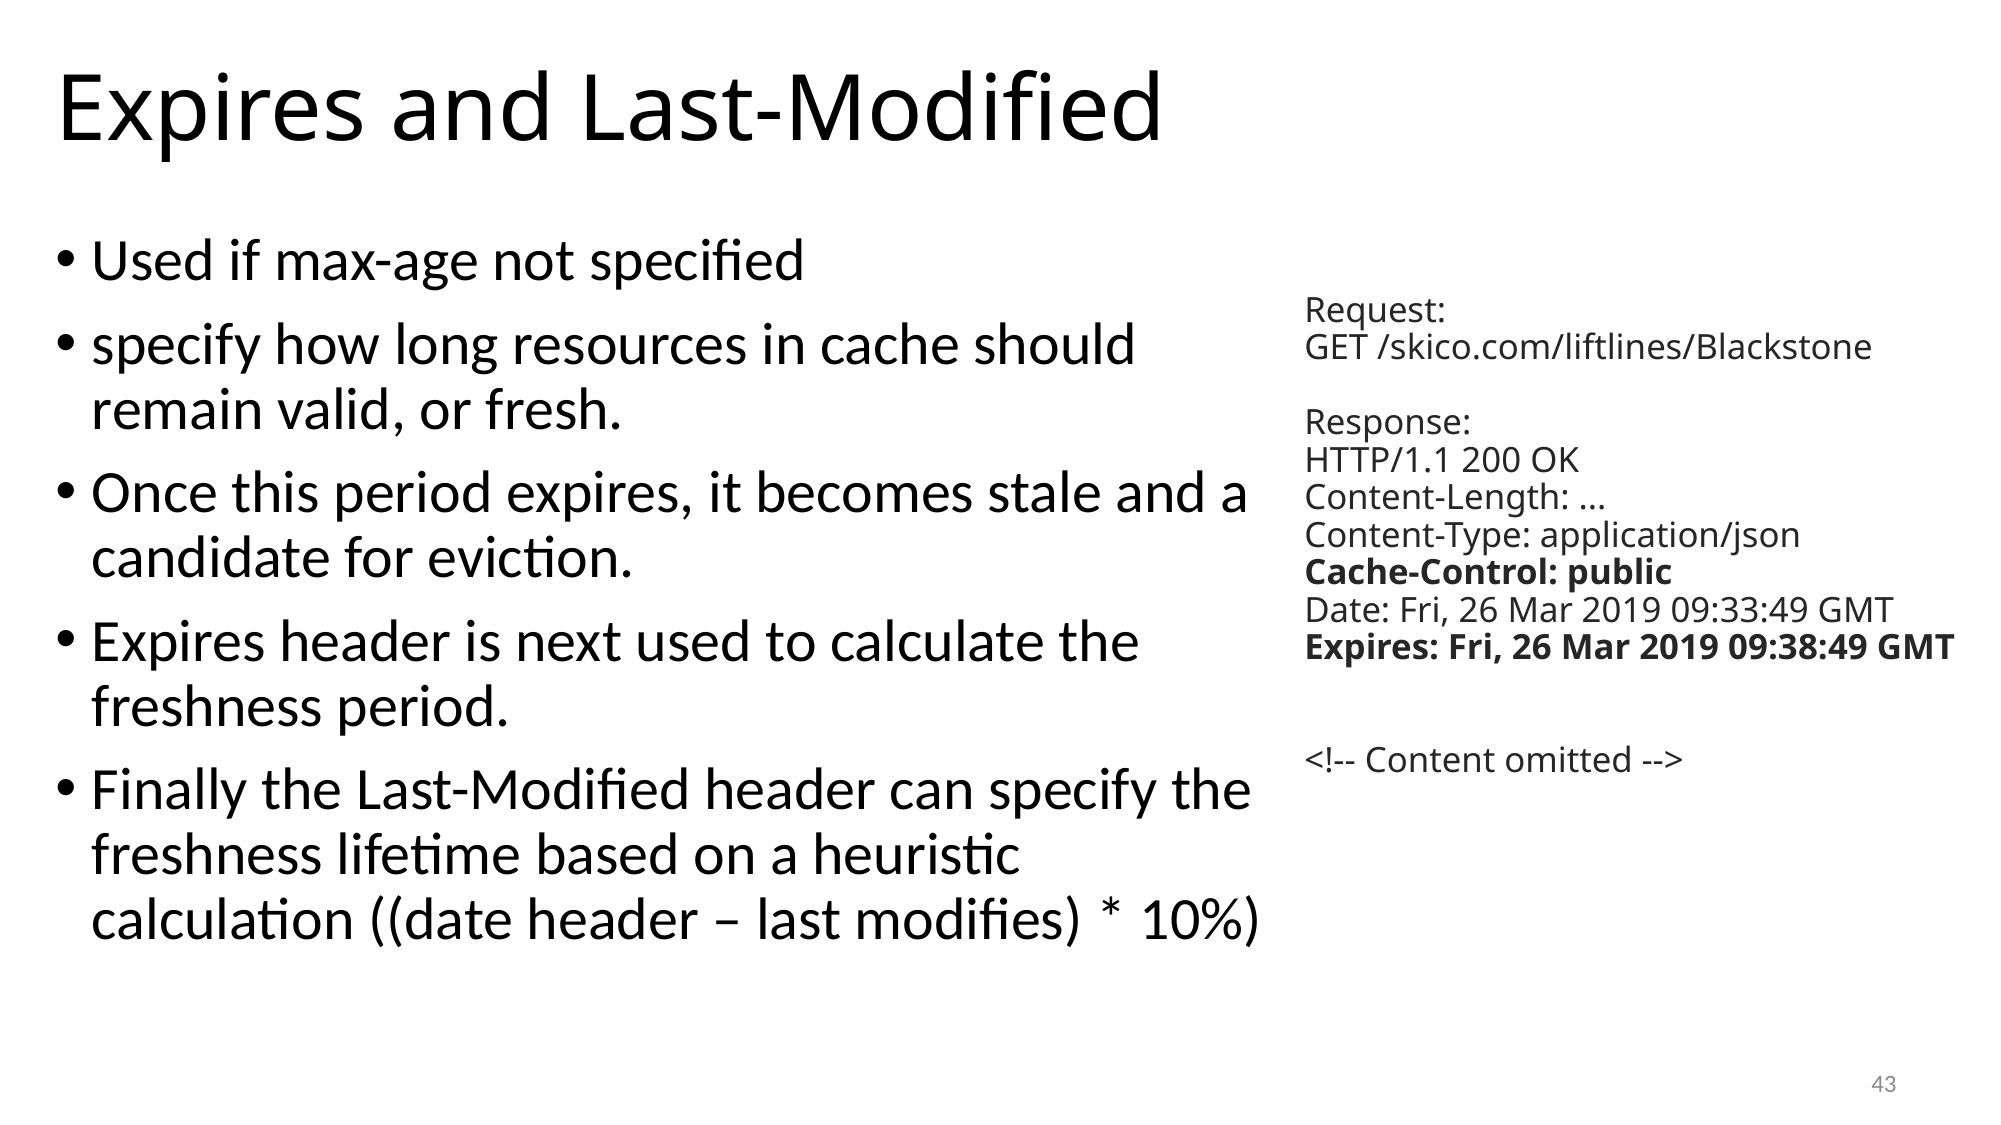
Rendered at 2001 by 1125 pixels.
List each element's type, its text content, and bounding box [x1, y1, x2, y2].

list Used if max-age not specified specify how long resources in cache should remain valid, or fresh. Once this period expires, it becomes stale and a candidate for eviction. Expires header is next used to calculate the freshness period. Finally the Last-Modified header can specify the freshness lifetime based on a heuristic calculation ((date header – last modifies) * 10%) [40, 221, 1290, 1021]
title Expires and Last-Modified [40, 35, 1955, 187]
text_box Request: GET /skico.com/liftlines/Blackstone Response: HTTP/1.1 200 OK Content-Length: ... Content-Type: application/json Cache-Control: public Date: Fri, 26 Mar 2019 09:33:49 GMT Expires: Fri, 26 Mar 2019 09:38:49 GMT <!-- Content omitted --> [1289, 282, 2000, 790]
